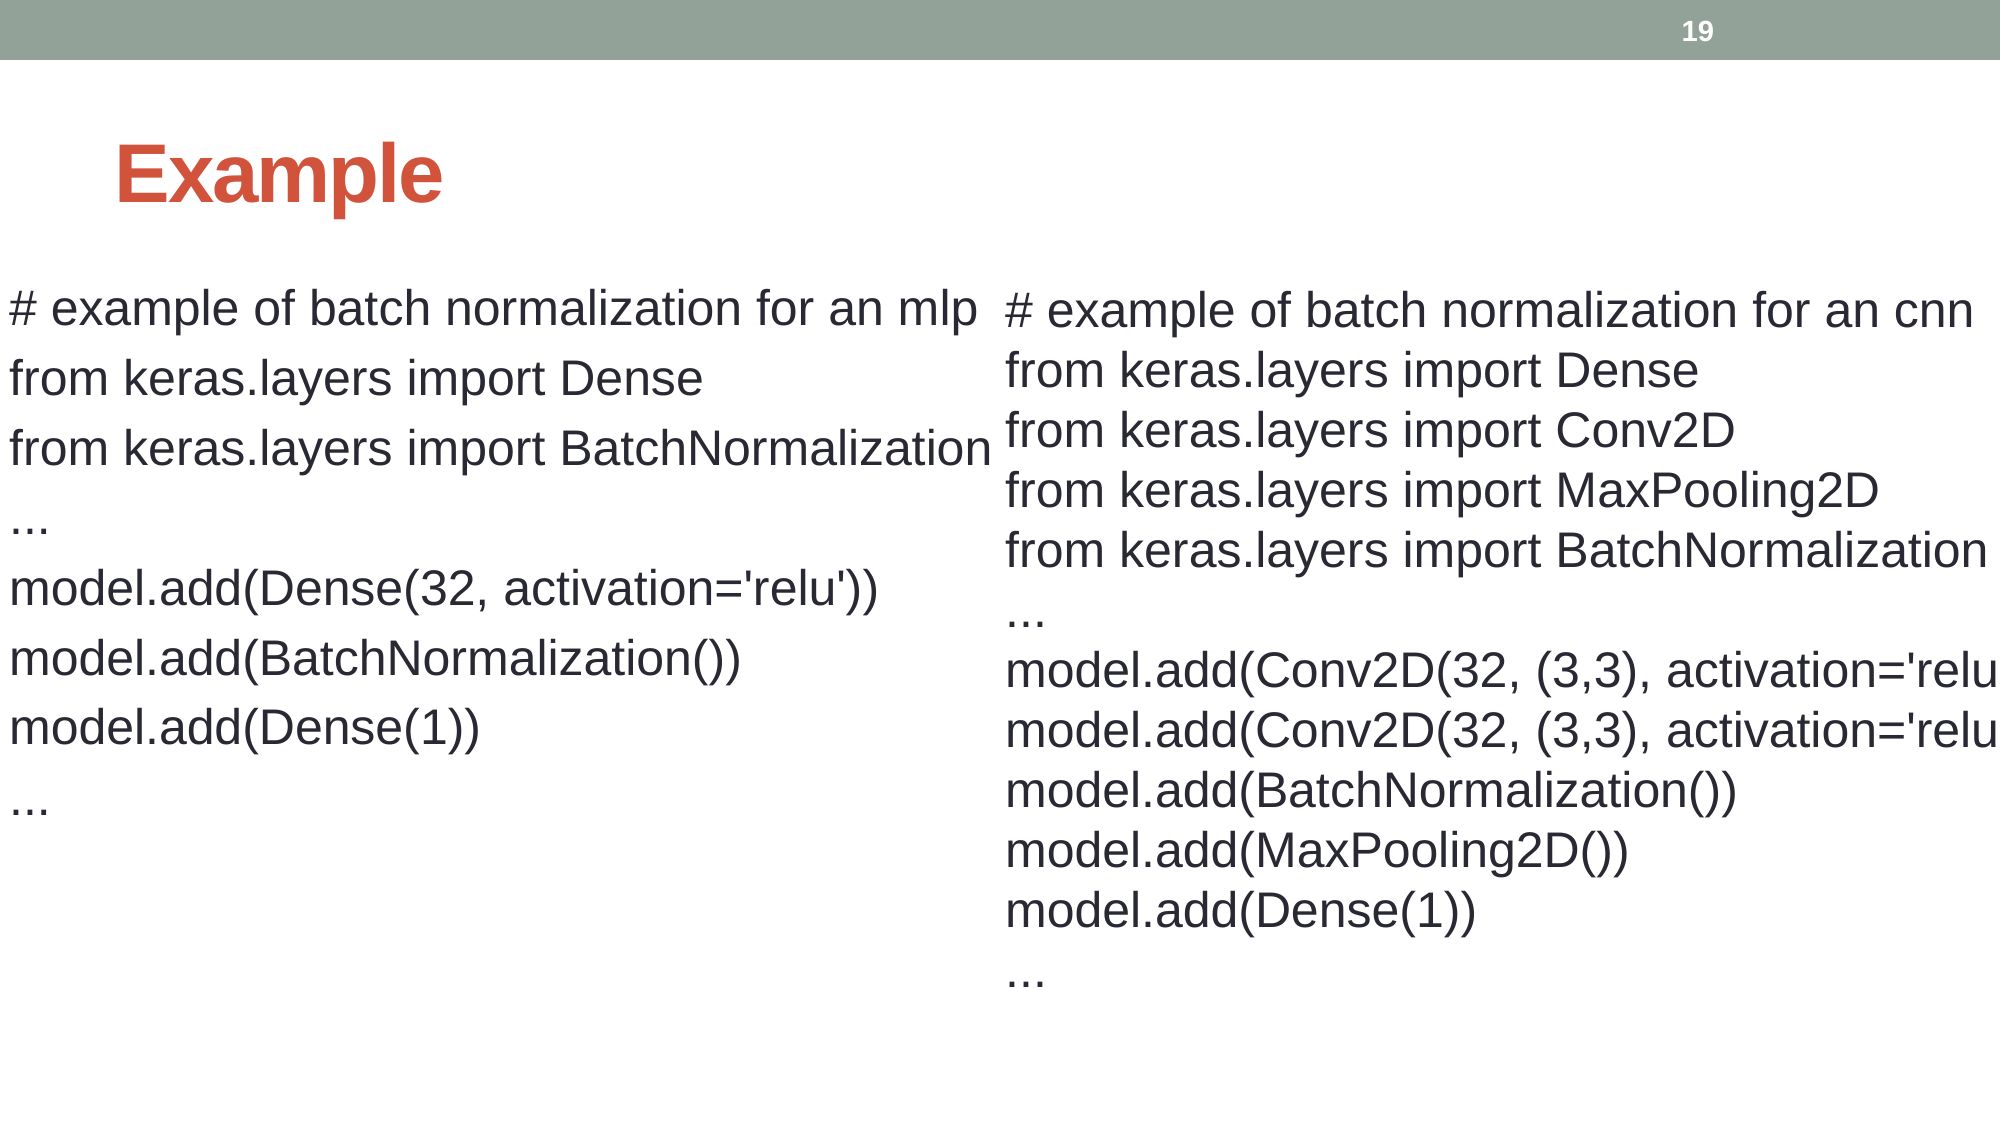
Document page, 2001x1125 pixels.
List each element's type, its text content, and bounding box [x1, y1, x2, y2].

title Example [99, 87, 1900, 250]
slide_number 19 [1666, 3, 1900, 57]
text_box # example of batch normalization for an cnn from keras.layers import Dense from keras.layers import Conv2D from keras.layers import MaxPooling2D from keras.layers import BatchNormalization ... model.add(Conv2D(32, (3,3), activation='relu')) model.add(Conv2D(32, (3,3), activation='relu')) model.add(BatchNormalization()) model.add(MaxPooling2D()) model.add(Dense(1)) ... [990, 270, 2000, 1006]
list # example of batch normalization for an mlp from keras.layers import Dense from keras.layers import BatchNormalization ... model.add(Dense(32, activation='relu')) model.add(BatchNormalization()) model.add(Dense(1)) ... [0, 267, 1053, 1068]
